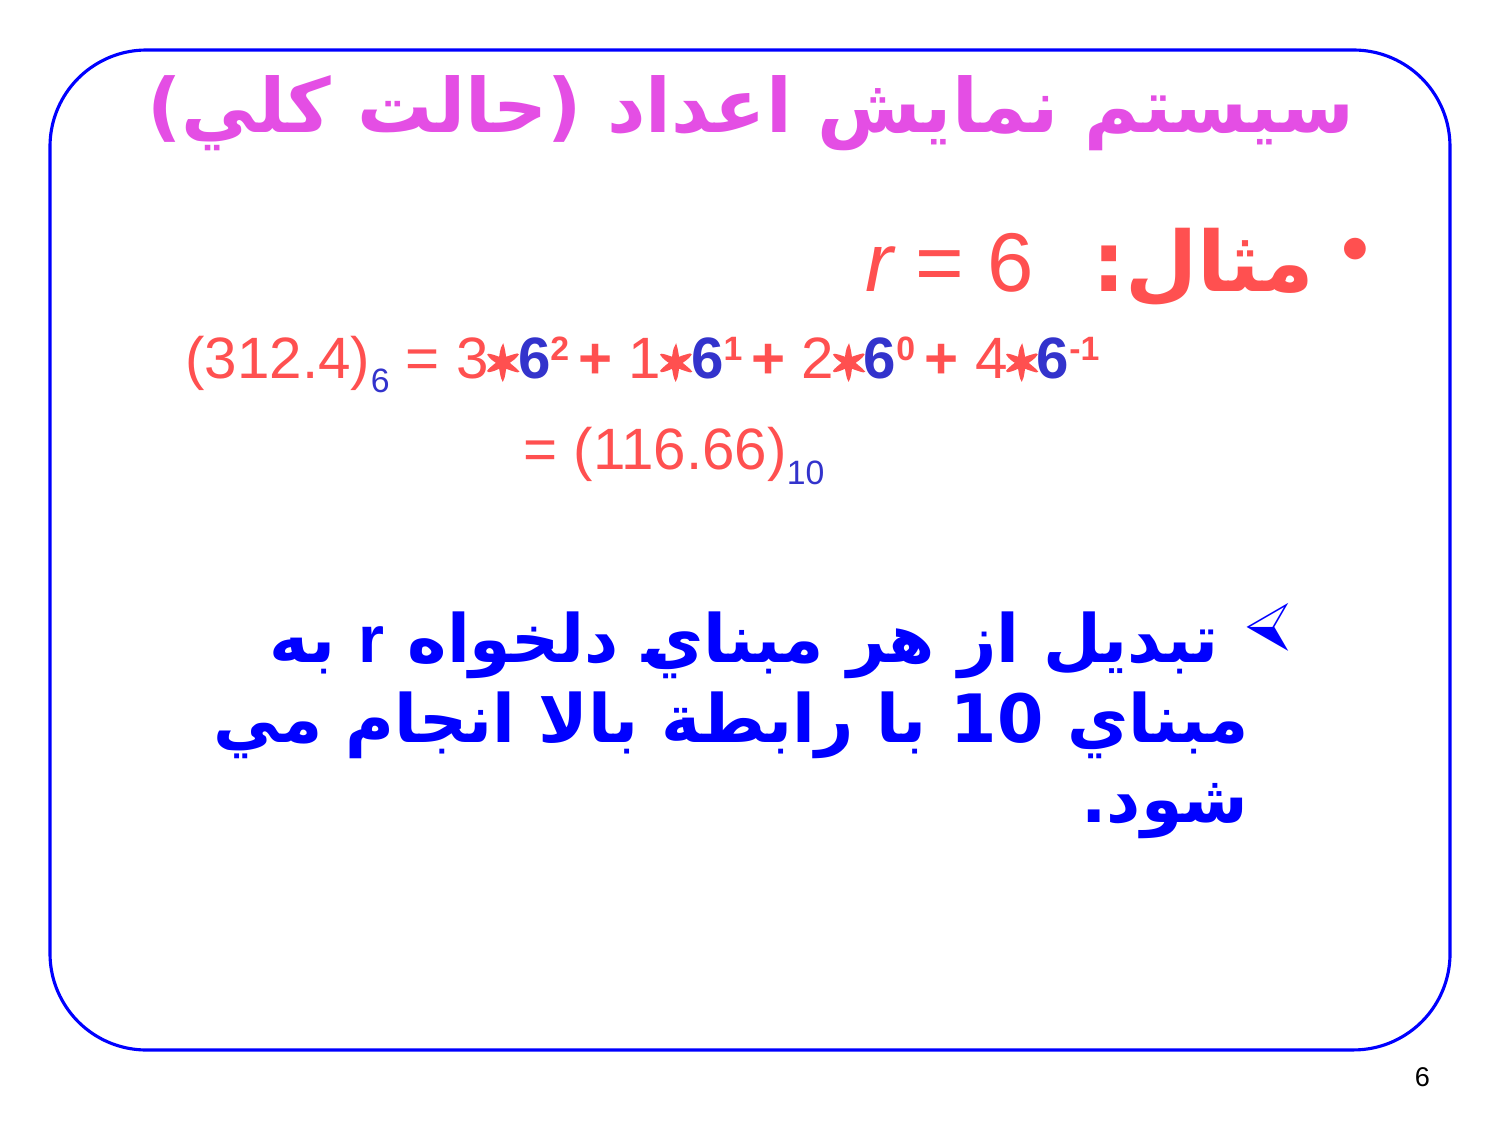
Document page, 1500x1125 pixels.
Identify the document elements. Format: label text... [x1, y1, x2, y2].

list مثال: r = 6 (312.4)6 = 362 + 161 + 260 + 46-1 = (116.66)10 تبديل از هر مبناي دلخواه r به مبناي 10 با رابطة بالا انجام مي شود. [112, 200, 1388, 963]
title سيستم نمايش اعداد (حالت کلي) [113, 66, 1389, 140]
slide_number 6 [1351, 1047, 1444, 1104]
